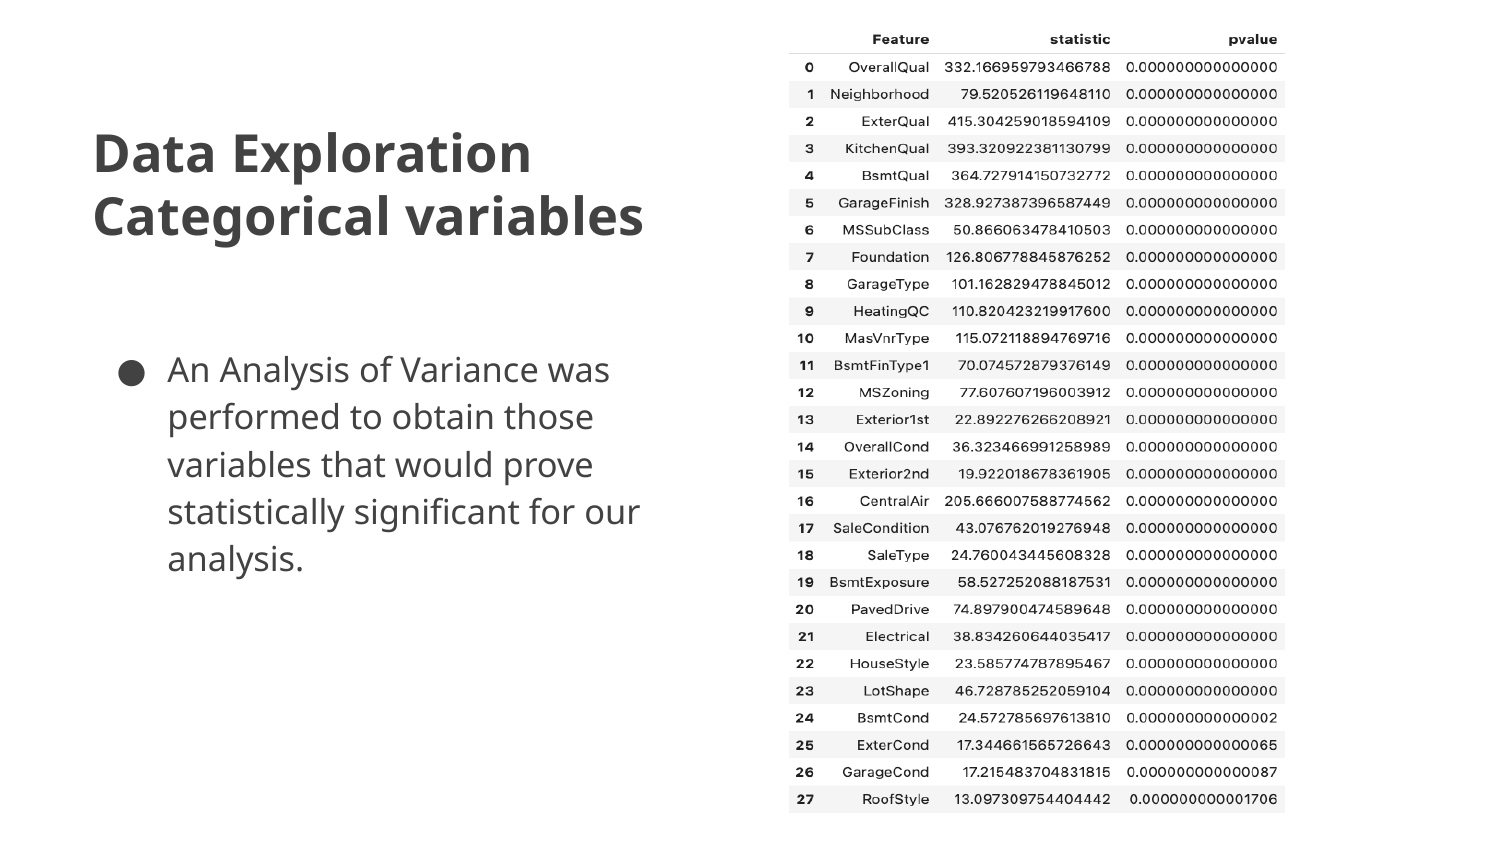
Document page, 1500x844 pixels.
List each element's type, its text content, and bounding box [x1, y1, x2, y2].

picture [789, 26, 1300, 818]
list An Analysis of Variance was performed to obtain those variables that would prove statistically significant for our analysis. [77, 327, 671, 764]
title Data Exploration Categorical variables [77, 78, 671, 261]
